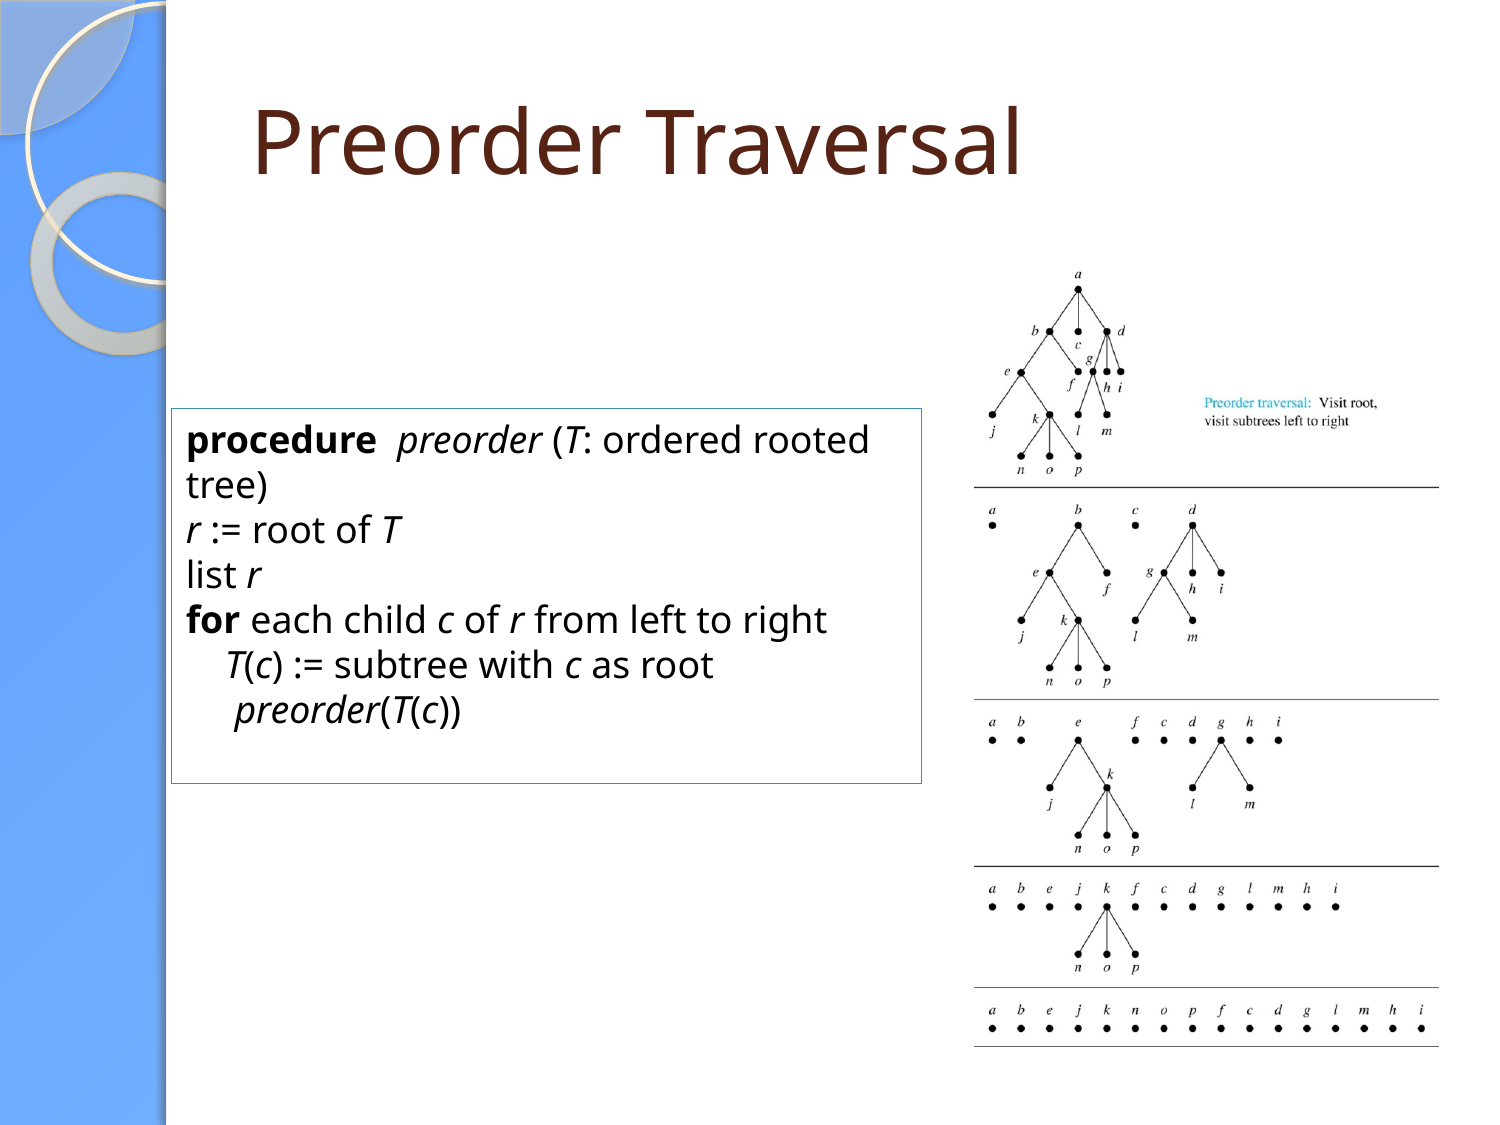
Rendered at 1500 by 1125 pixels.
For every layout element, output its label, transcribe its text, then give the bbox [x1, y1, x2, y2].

title Preorder Traversal [235, 45, 1466, 233]
text_box procedure preorder (T: ordered rooted tree) r := root of T list r for each child c of r from left to right T(c) := subtree with c as root preorder(T(c)) [171, 408, 922, 784]
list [974, 266, 1440, 1047]
